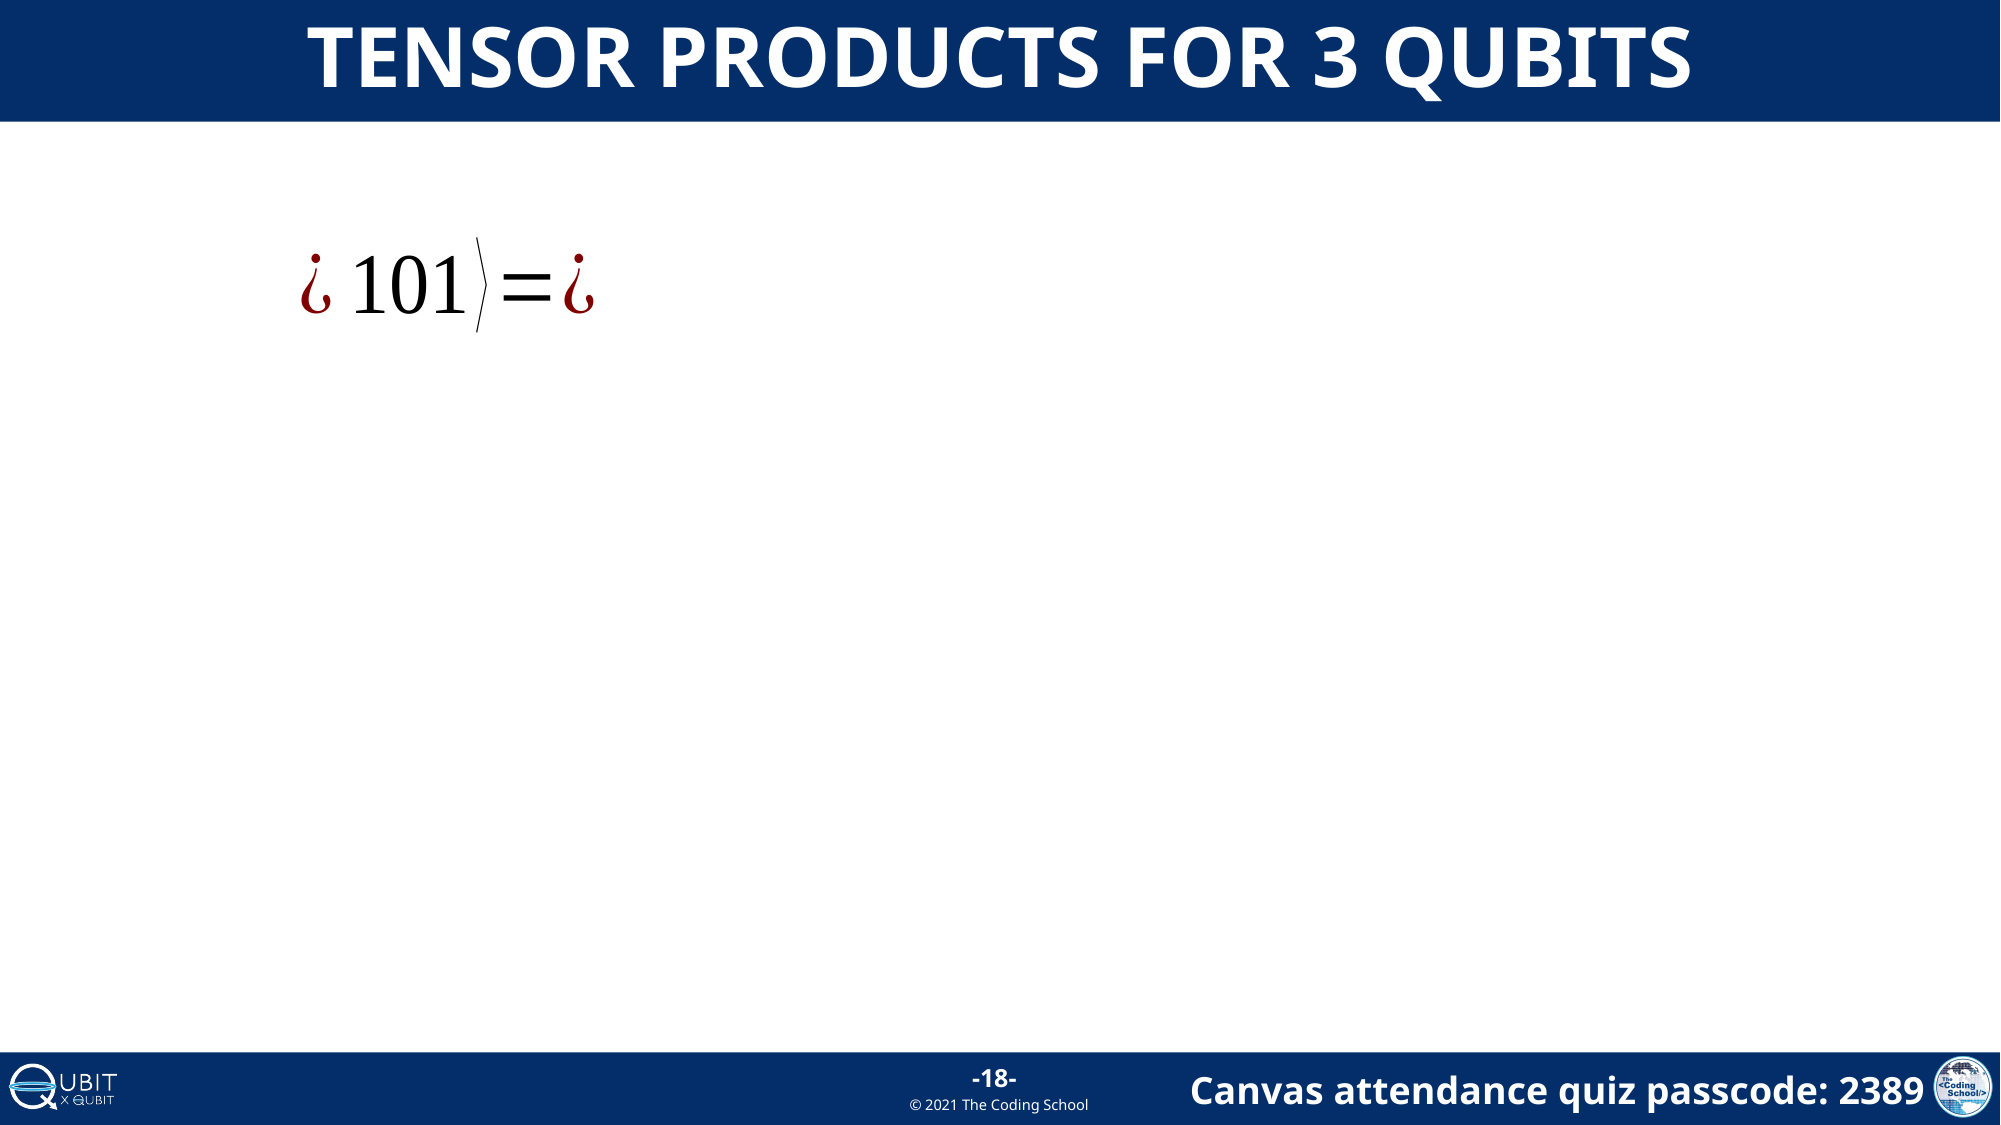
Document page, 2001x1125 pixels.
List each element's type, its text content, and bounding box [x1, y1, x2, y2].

picture [6, 1055, 118, 1125]
slide_number -18- [945, 1050, 1044, 1110]
picture [1931, 1052, 1995, 1122]
title Tensor products for 3 qubits [0, 0, 2000, 122]
